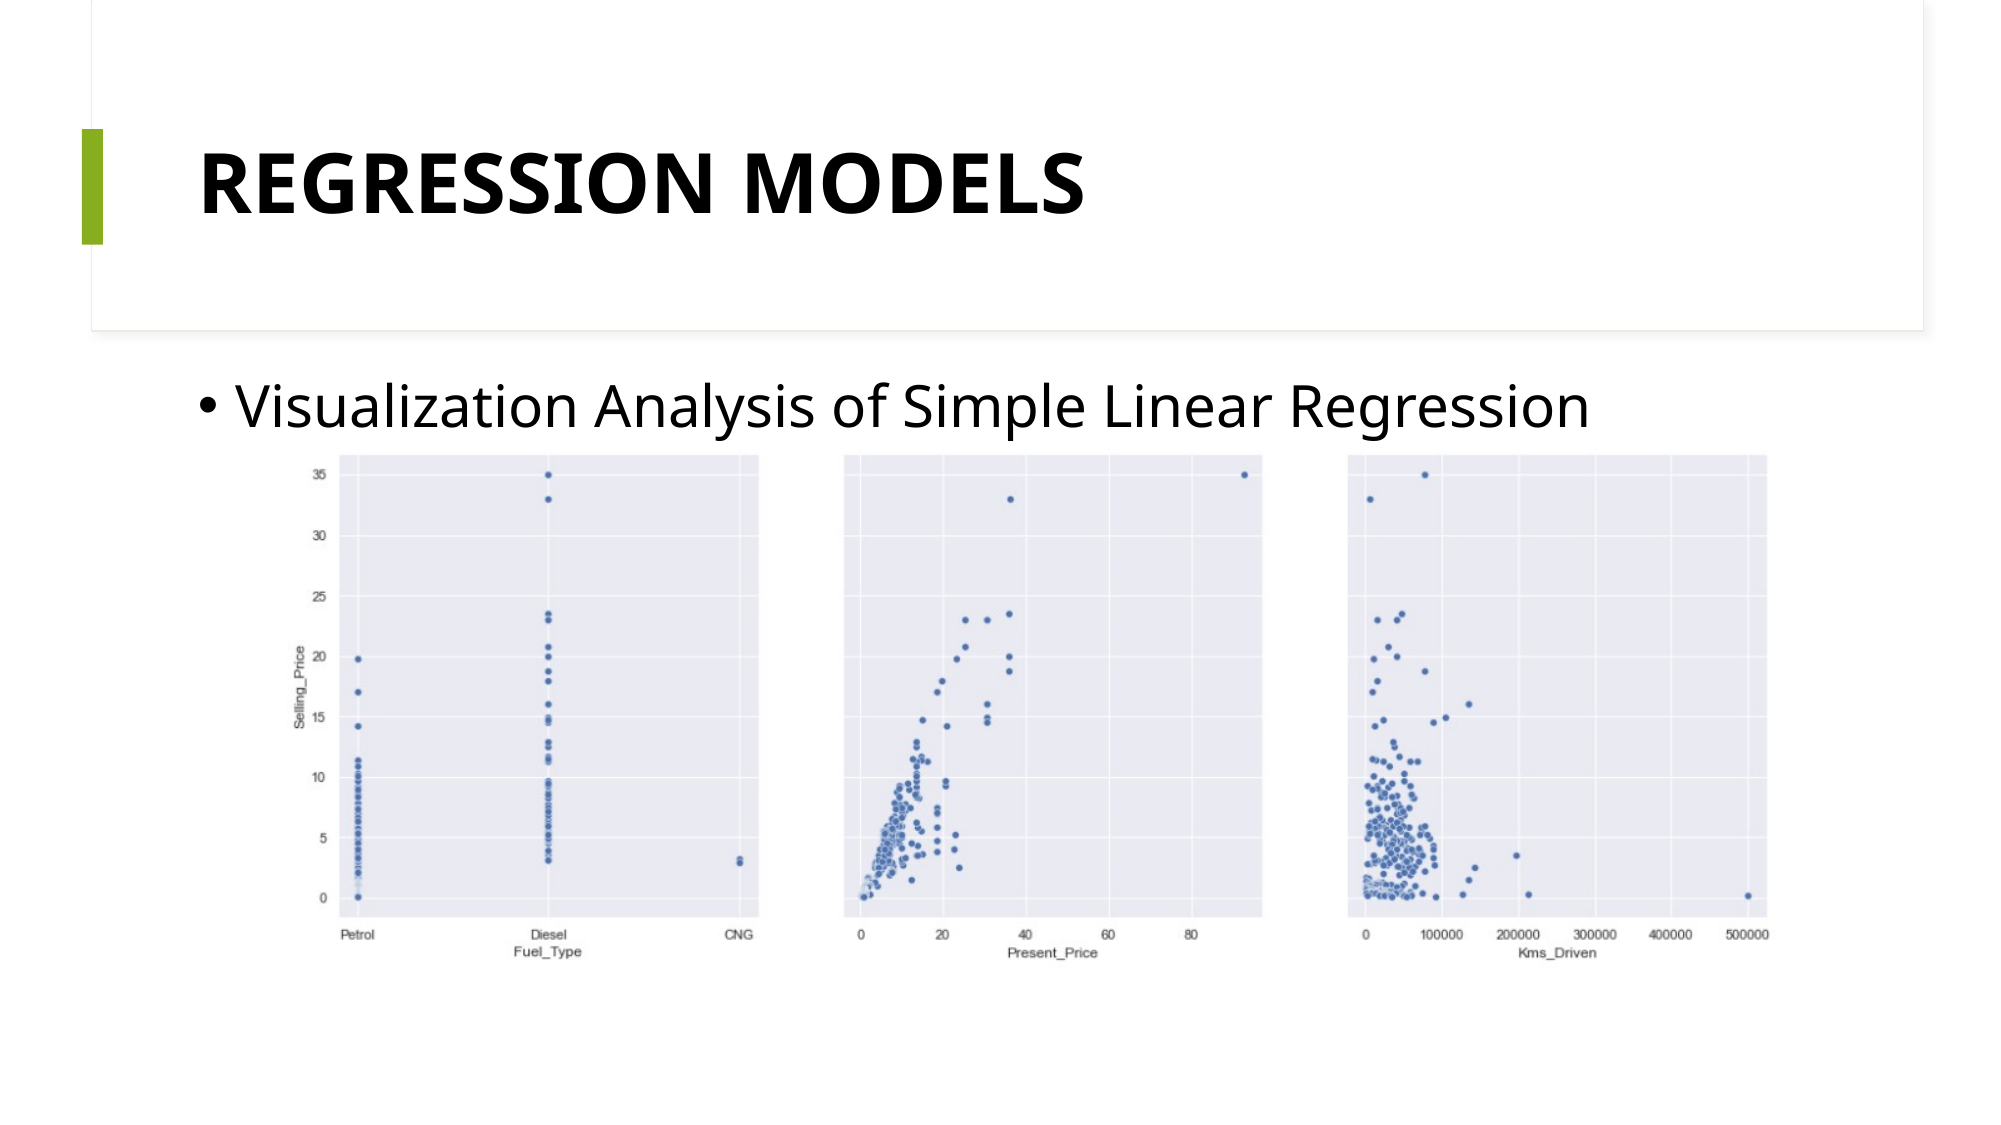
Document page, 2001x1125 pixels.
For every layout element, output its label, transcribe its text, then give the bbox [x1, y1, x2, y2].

list Visualization Analysis of Simple Linear Regression [183, 354, 1851, 1110]
title REGRESSION MODELS [183, 90, 1851, 284]
picture [277, 449, 1787, 970]
